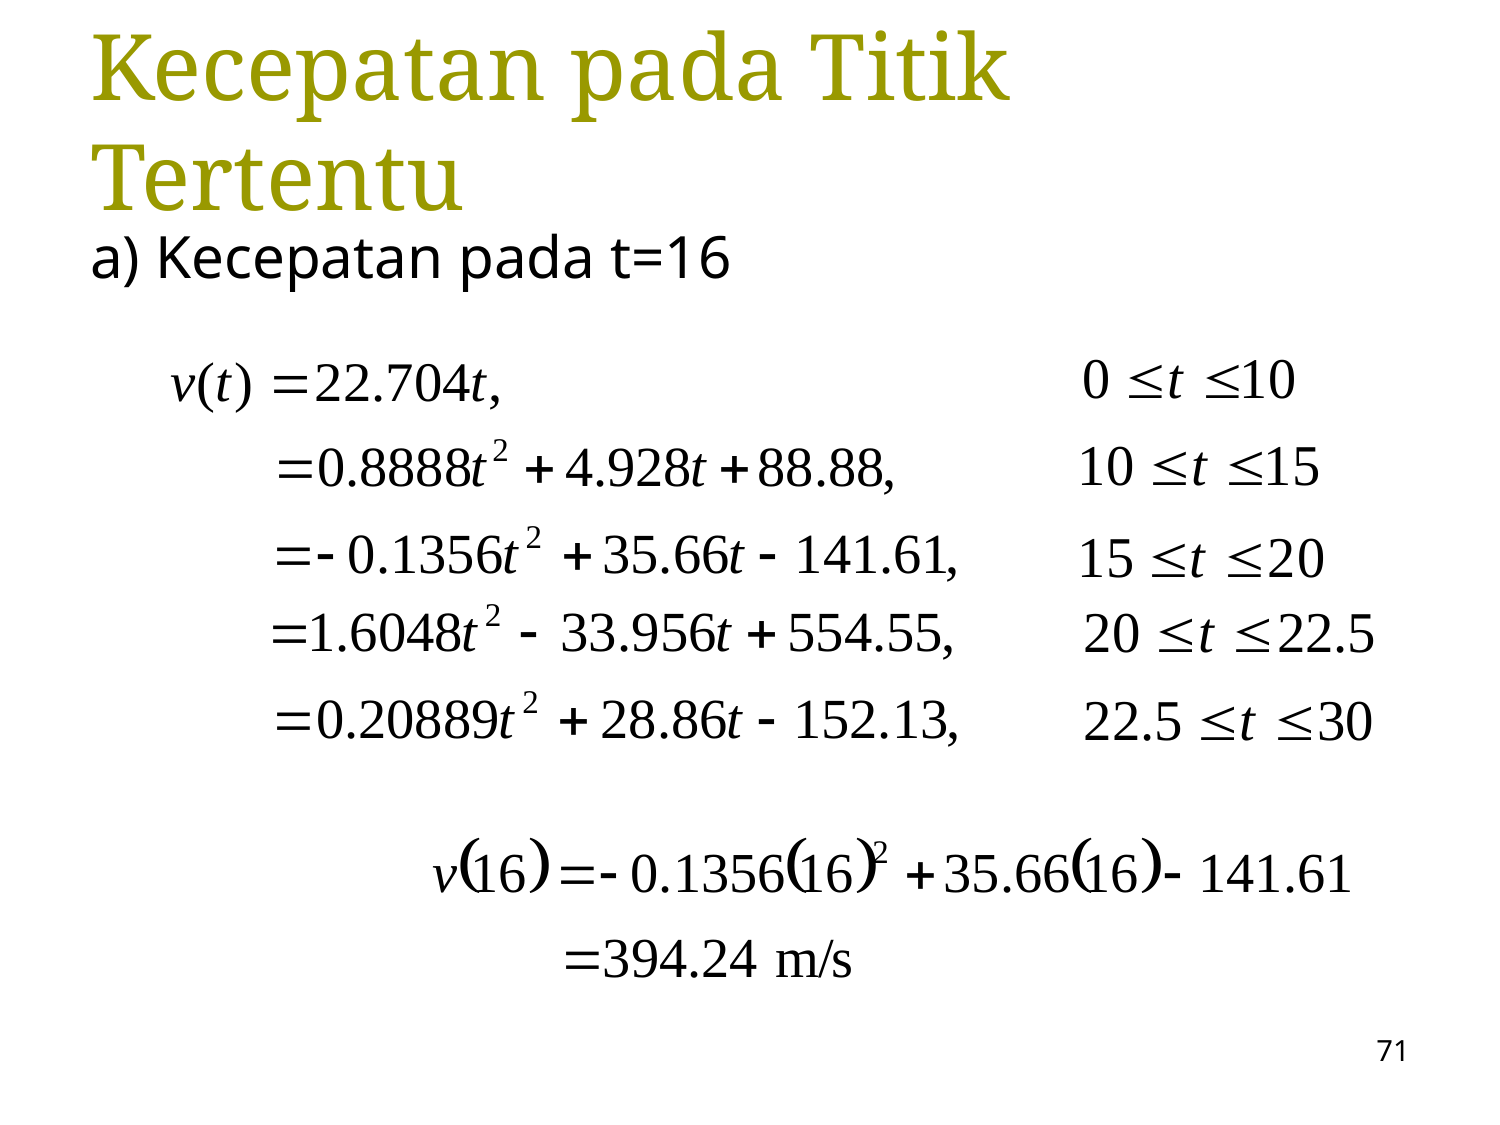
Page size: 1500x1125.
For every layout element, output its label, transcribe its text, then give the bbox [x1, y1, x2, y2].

list a) Kecepatan pada t=16 [75, 212, 1425, 313]
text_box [1074, 432, 1330, 501]
title Kecepatan pada Titik Tertentu [75, 24, 1425, 212]
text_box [1074, 344, 1305, 413]
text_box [265, 424, 906, 510]
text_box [1074, 687, 1383, 755]
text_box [1074, 599, 1383, 668]
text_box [424, 824, 1357, 1005]
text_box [262, 677, 970, 763]
slide_number 71 [1074, 1024, 1426, 1101]
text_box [162, 349, 513, 425]
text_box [262, 512, 970, 598]
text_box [258, 589, 963, 676]
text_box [1074, 524, 1334, 593]
